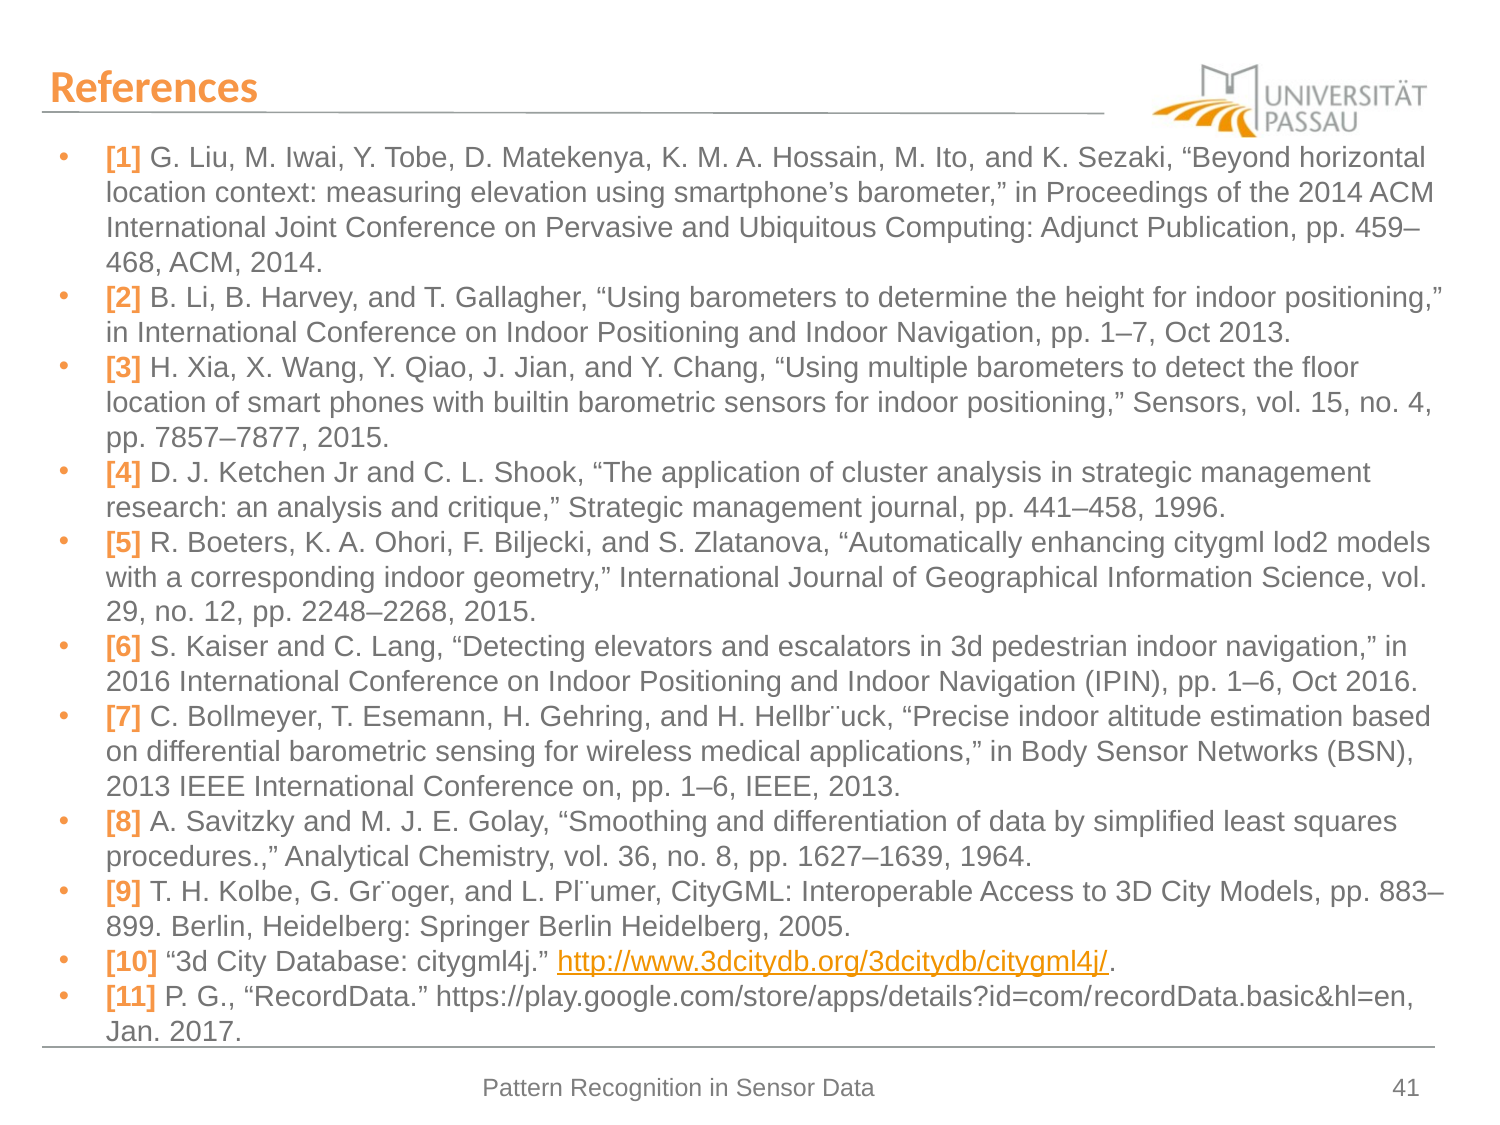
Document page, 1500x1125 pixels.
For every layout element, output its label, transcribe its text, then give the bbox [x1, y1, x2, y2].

picture [1151, 63, 1428, 138]
footer Pattern Recognition in Sensor Data [480, 1071, 1032, 1104]
slide_number 41 [1388, 1071, 1425, 1104]
title References [50, 56, 638, 113]
list [1] G. Liu, M. Iwai, Y. Tobe, D. Matekenya, K. M. A. Hossain, M. Ito, and K. Sezaki, “Beyond horizontal location context: measuring elevation using smartphone’s barometer,” in Proceedings of the 2014 ACM International Joint Conference on Pervasive and Ubiquitous Computing: Adjunct Publication, pp. 459–468, ACM, 2014. [2] B. Li, B. Harvey, and T. Gallagher, “Using barometers to determine the height for indoor positioning,” in International Conference on Indoor Positioning and Indoor Navigation, pp. 1–7, Oct 2013. [3] H. Xia, X. Wang, Y. Qiao, J. Jian, and Y. Chang, “Using multiple barometers to detect the floor location of smart phones with builtin barometric sensors for indoor positioning,” Sensors, vol. 15, no. 4, pp. 7857–7877, 2015. [4] D. J. Ketchen Jr and C. L. Shook, “The application of cluster analysis in strategic management research: an analysis and critique,” Strategic management journal, pp. 441–458, 1996. [5] R. Boeters, K. A. Ohori, F. Biljecki, and S. Zlatanova, “Automatically enhancing citygml lod2 models with a corresponding indoor geometry,” International Journal of Geographical Information Science, vol. 29, no. 12, pp. 2248–2268, 2015. [6] S. Kaiser and C. Lang, “Detecting elevators and escalators in 3d pedestrian indoor navigation,” in 2016 International Conference on Indoor Positioning and Indoor Navigation (IPIN), pp. 1–6, Oct 2016. [7] C. Bollmeyer, T. Esemann, H. Gehring, and H. Hellbr¨uck, “Precise indoor altitude estimation based on differential barometric sensing for wireless medical applications,” in Body Sensor Networks (BSN), 2013 IEEE International Conference on, pp. 1–6, IEEE, 2013. [8] A. Savitzky and M. J. E. Golay, “Smoothing and differentiation of data by simplified least squares procedures.,” Analytical Chemistry, vol. 36, no. 8, pp. 1627–1639, 1964. [9] T. H. Kolbe, G. Gr¨oger, and L. Pl¨umer, CityGML: Interoperable Access to 3D City Models, pp. 883–899. Berlin, Heidelberg: Springer Berlin Heidelberg, 2005. [10] “3d City Database: citygml4j.” http://www.3dcitydb.org/3dcitydb/citygml4j/. [11] P. G., “RecordData.” https://play.google.com/store/apps/details?id=com/recordData.basic&hl=en, Jan. 2017. [58, 138, 1450, 1088]
